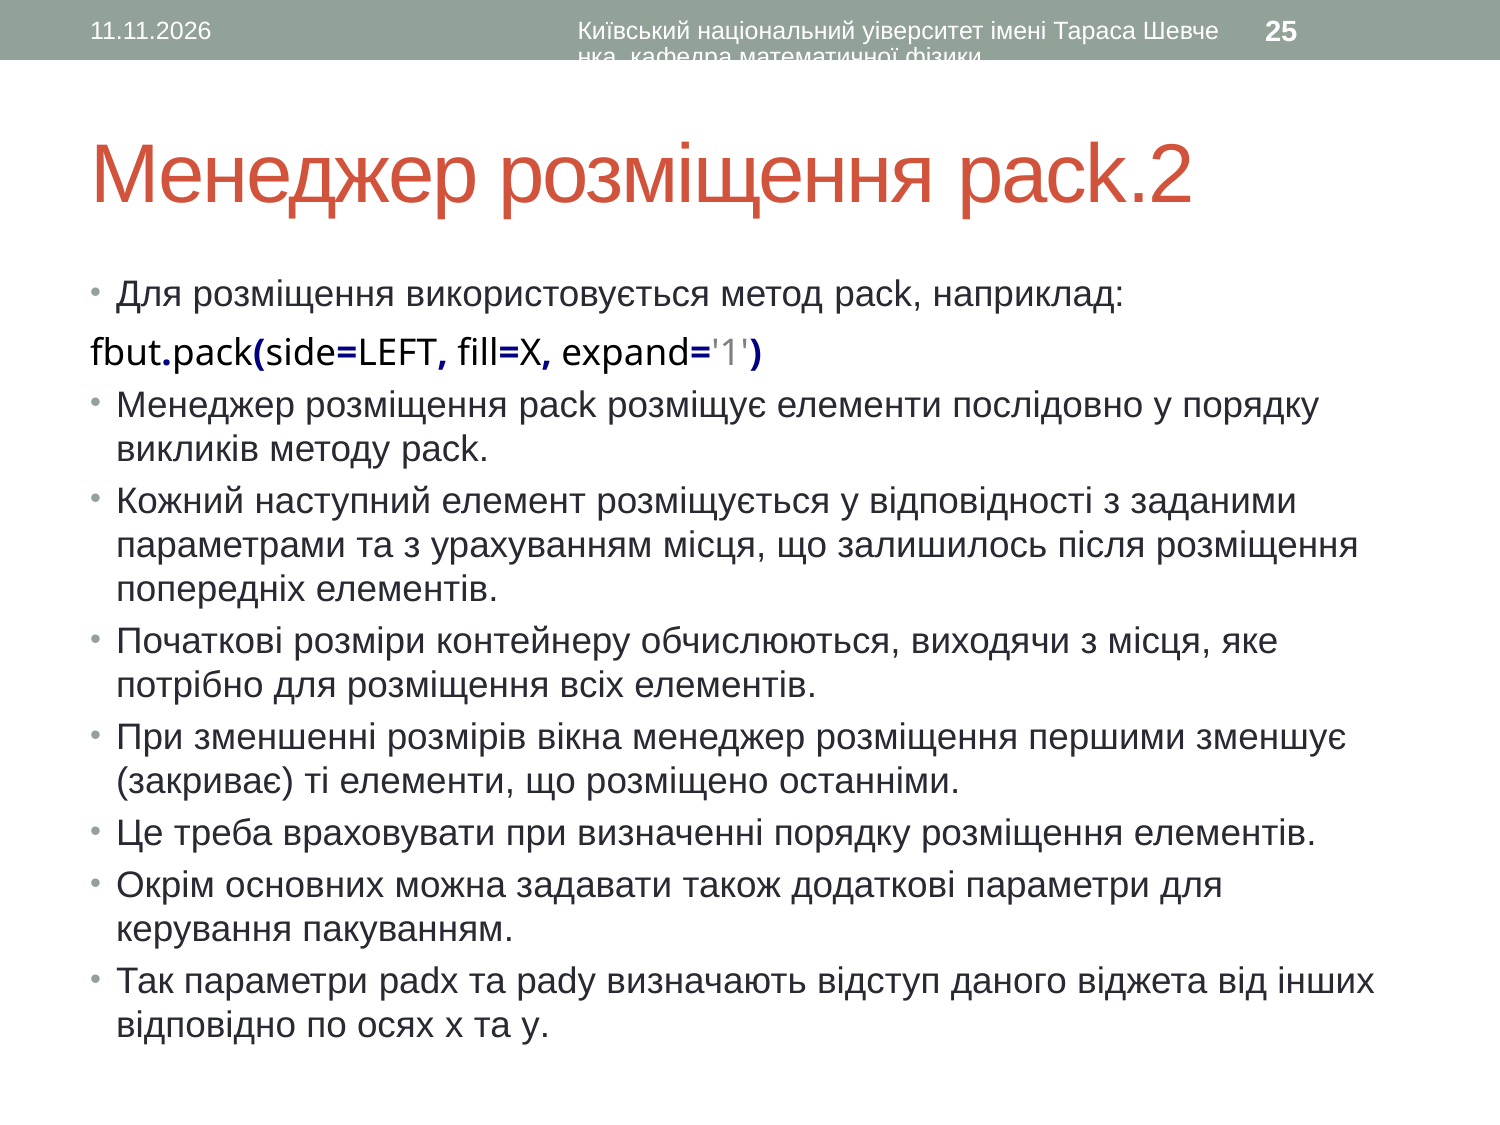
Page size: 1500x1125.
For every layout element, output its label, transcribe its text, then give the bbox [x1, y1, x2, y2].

slide_number 25 [1250, 3, 1425, 57]
list Для розміщення використовується метод pack, наприклад: fbut.pack(side=LEFT, fill=X, expand='1') Менеджер розміщення pack розміщує елементи послідовно у порядку викликів методу pack. Кожний наступний елемент розміщується у відповідності з заданими параметрами та з урахуванням місця, що залишилось після розміщення попередніх елементів. Початкові розміри контейнеру обчислюються, виходячи з місця, яке потрібно для розміщення всіх елементів. При зменшенні розмірів вікна менеджер розміщення першими зменшує (закриває) ті елементи, що розміщено останніми. Це треба враховувати при визначенні порядку розміщення елементів. Окрім основних можна задавати також додаткові параметри для керування пакуванням. Так параметри padx та pady визначають відступ даного віджета від інших відповідно по осях x та y. [75, 262, 1425, 1063]
title Менеджер розміщення pack.2 [75, 87, 1425, 250]
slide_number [75, 3, 550, 57]
footer Київський національний уіверситет імені Тараса Шевченка, кафедра математичної фізики [562, 3, 1238, 57]
